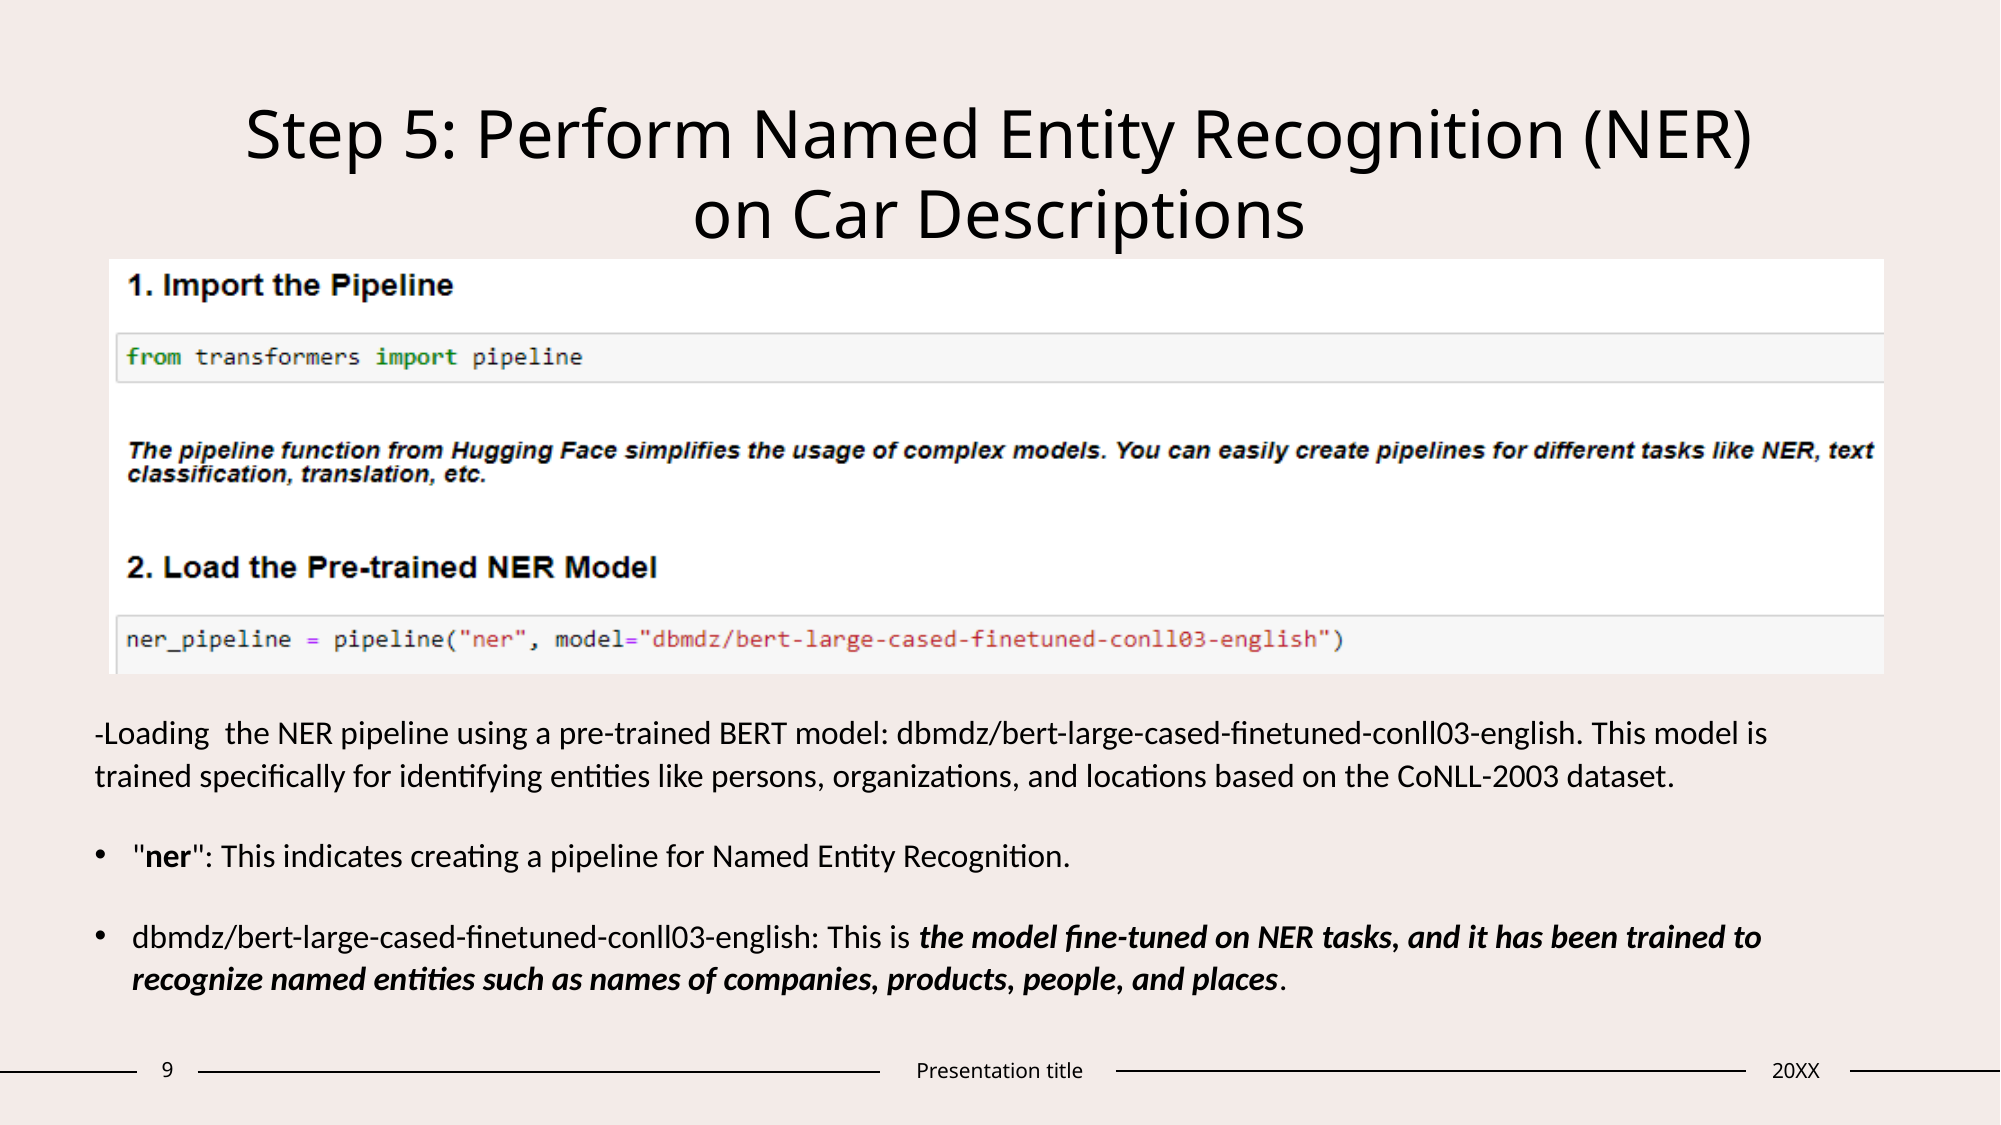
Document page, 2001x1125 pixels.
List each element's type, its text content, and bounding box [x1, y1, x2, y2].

picture [109, 259, 1885, 674]
slide_number 9 [137, 1050, 198, 1091]
footer Presentation title [879, 1050, 1120, 1091]
slide_number 20XX [1743, 1050, 1849, 1091]
title Step 5: Perform Named Entity Recognition (NER) on Car Descriptions [187, 83, 1813, 251]
list -Loading the NER pipeline using a pre-trained BERT model: dbmdz/bert-large-cased-finetuned-conll03-english. This model is trained specifically for identifying entities like persons, organizations, and locations based on the CoNLL-2003 dataset. "ner": This indicates creating a pipeline for Named Entity Recognition. dbmdz/bert-large-cased-finetuned-conll03-english: This is the model fine-tuned on NER tasks, and it has been trained to recognize named entities such as names of companies, products, people, and places. [79, 296, 1884, 1041]
